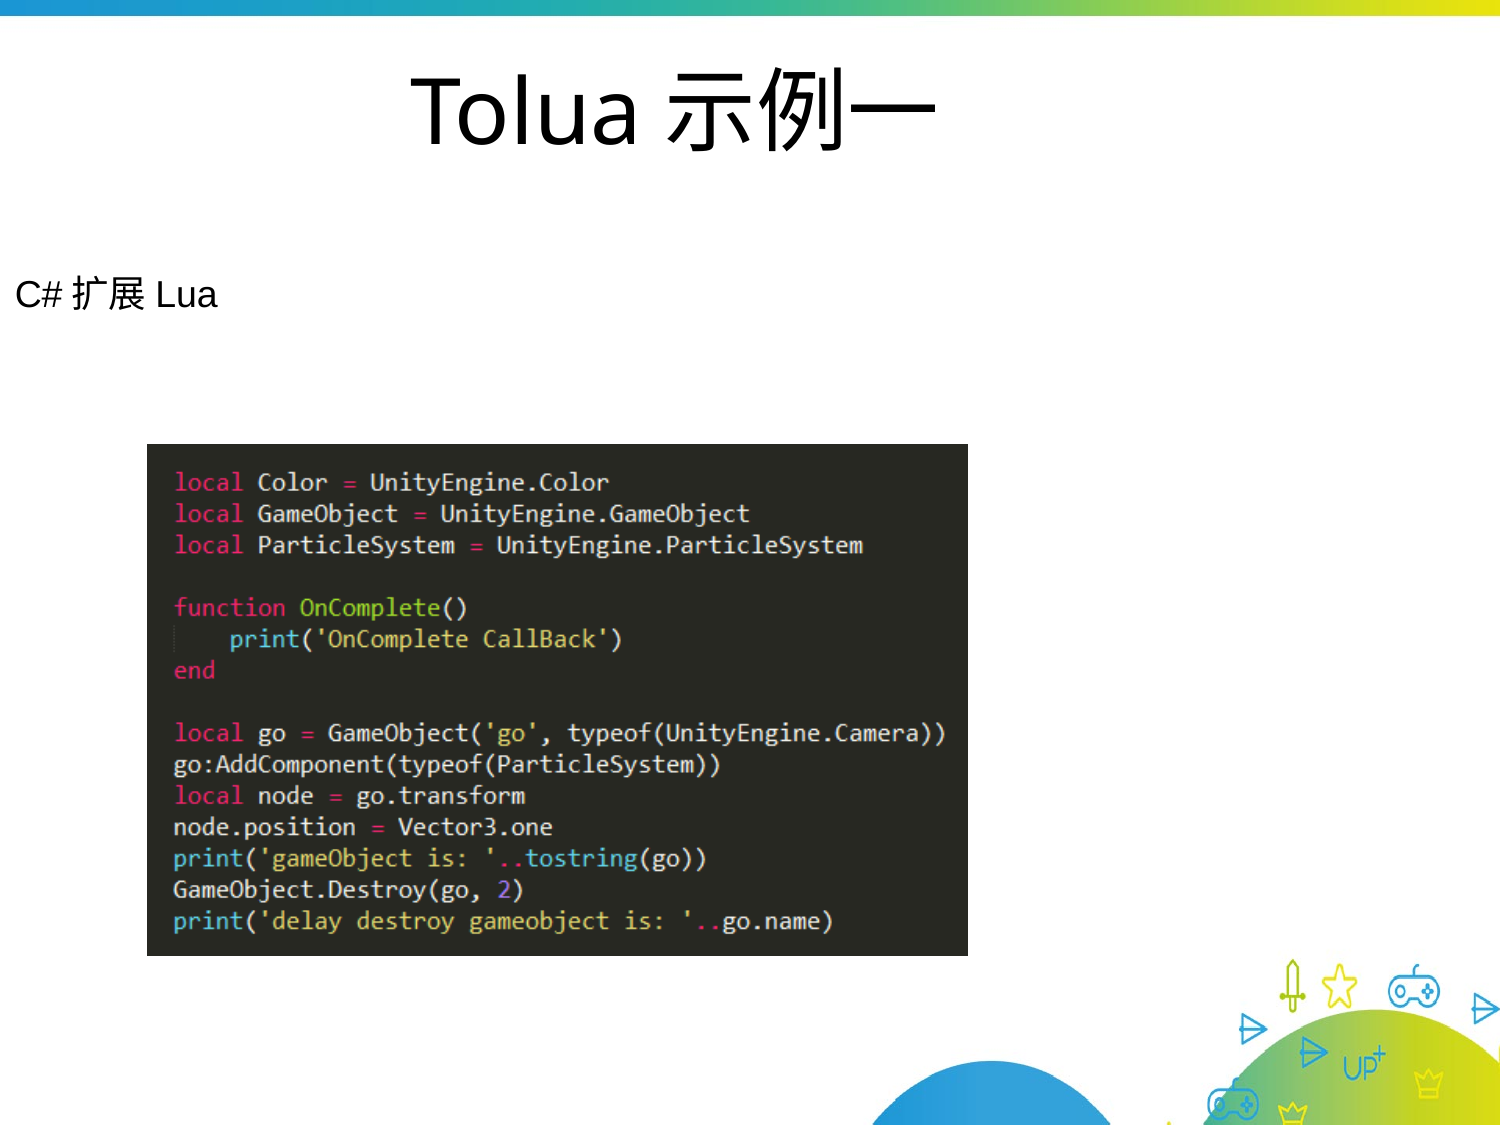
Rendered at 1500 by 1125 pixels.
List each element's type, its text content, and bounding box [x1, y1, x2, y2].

picture [147, 444, 969, 956]
list C#扩展Lua [0, 262, 1350, 1005]
picture [0, 0, 1500, 1125]
title Tolua示例一 [0, 45, 1350, 233]
